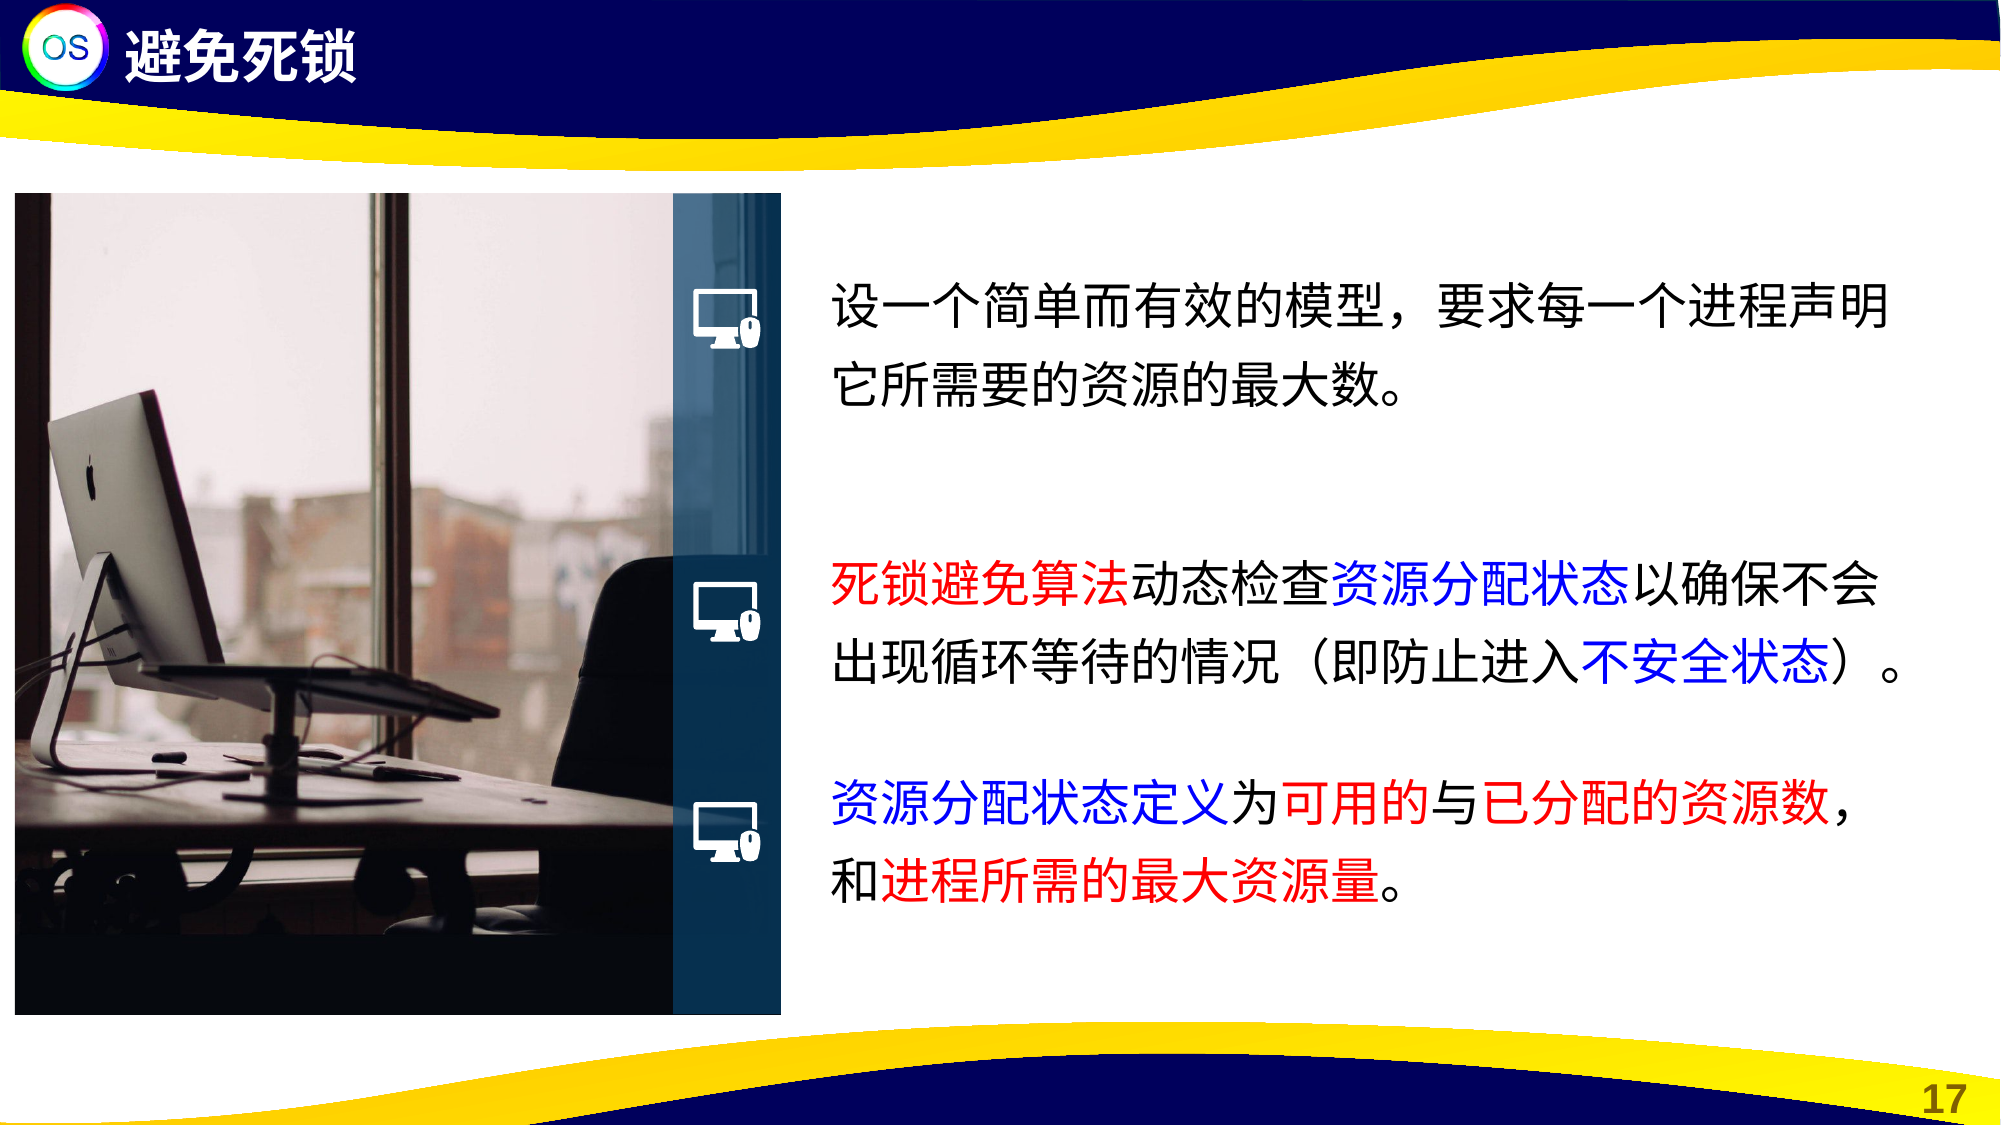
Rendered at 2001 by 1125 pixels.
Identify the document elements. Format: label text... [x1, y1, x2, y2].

text_box 避免死锁 [109, 12, 1263, 98]
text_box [693, 199, 1905, 471]
text_box [672, 192, 782, 1015]
text_box [14, 192, 672, 1015]
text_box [693, 546, 1905, 678]
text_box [693, 724, 1905, 940]
picture [22, 3, 109, 91]
